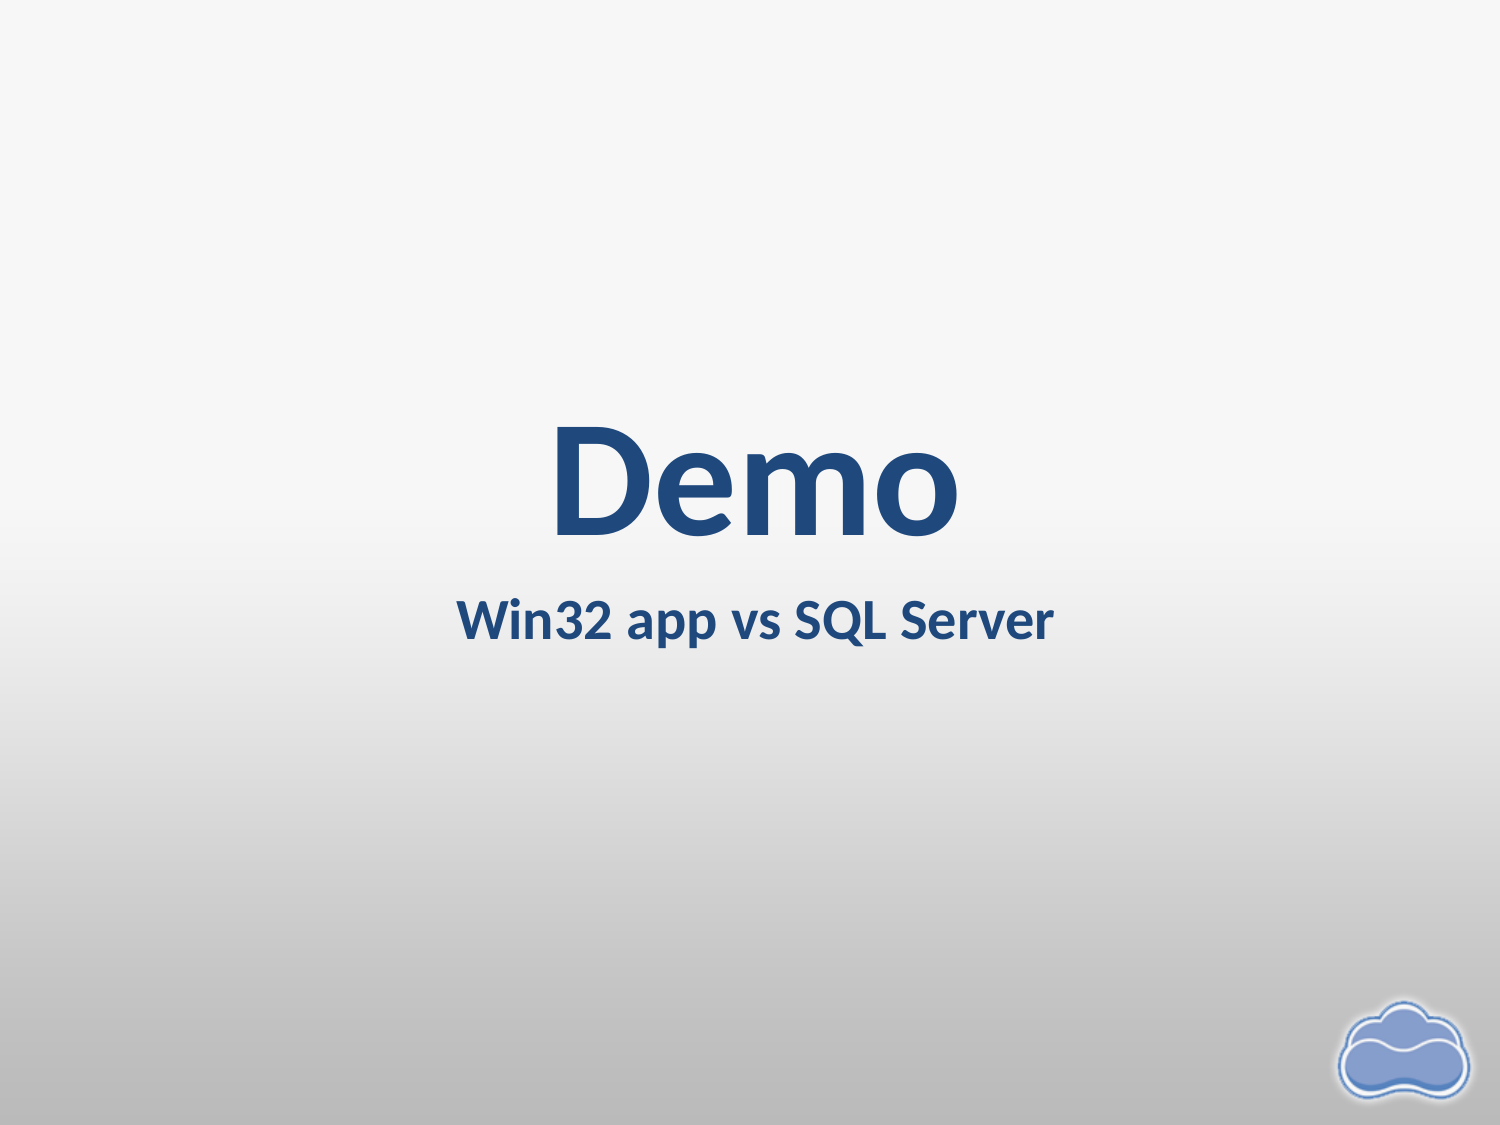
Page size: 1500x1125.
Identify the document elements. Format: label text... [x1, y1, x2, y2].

list Demo Win32 app vs SQL Server [242, 361, 1270, 587]
picture [0, 0, 1500, 1125]
